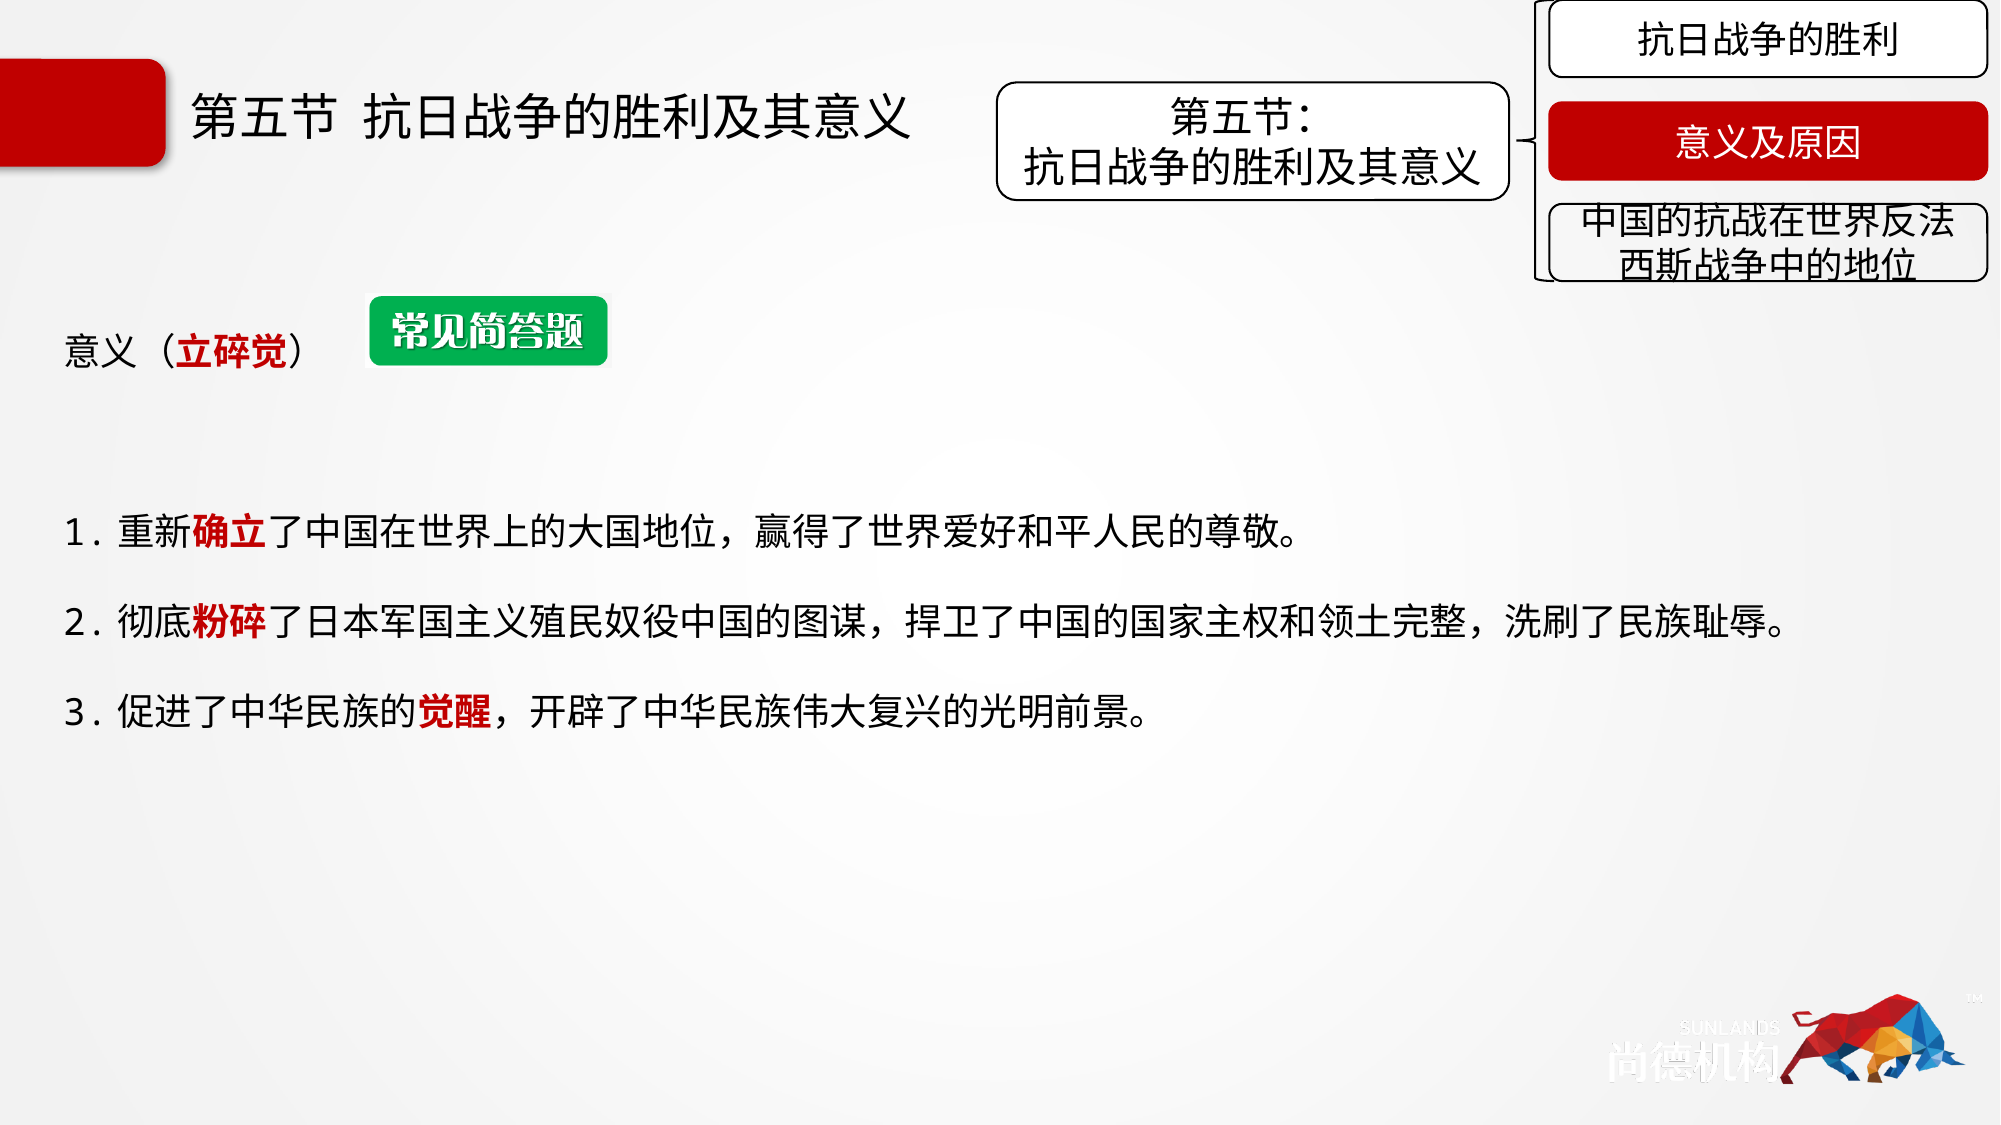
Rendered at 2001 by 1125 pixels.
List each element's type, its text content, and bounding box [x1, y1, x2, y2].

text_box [996, 0, 1988, 282]
list 意义（立碎觉） 1.重新确立了中国在世界上的大国地位，赢得了世界爱好和平人民的尊敬。 2.彻底粉碎了日本军国主义殖民奴役中国的图谋，捍卫了中国的国家主权和领土完整，洗刷了民族耻辱。 3.促进了中华民族的觉醒，开辟了中华民族伟大复兴的光明前景。 [48, 275, 1986, 990]
picture [0, 0, 2001, 1125]
picture [364, 293, 612, 369]
title 第五节 抗日战争的胜利及其意义 [174, 74, 996, 164]
